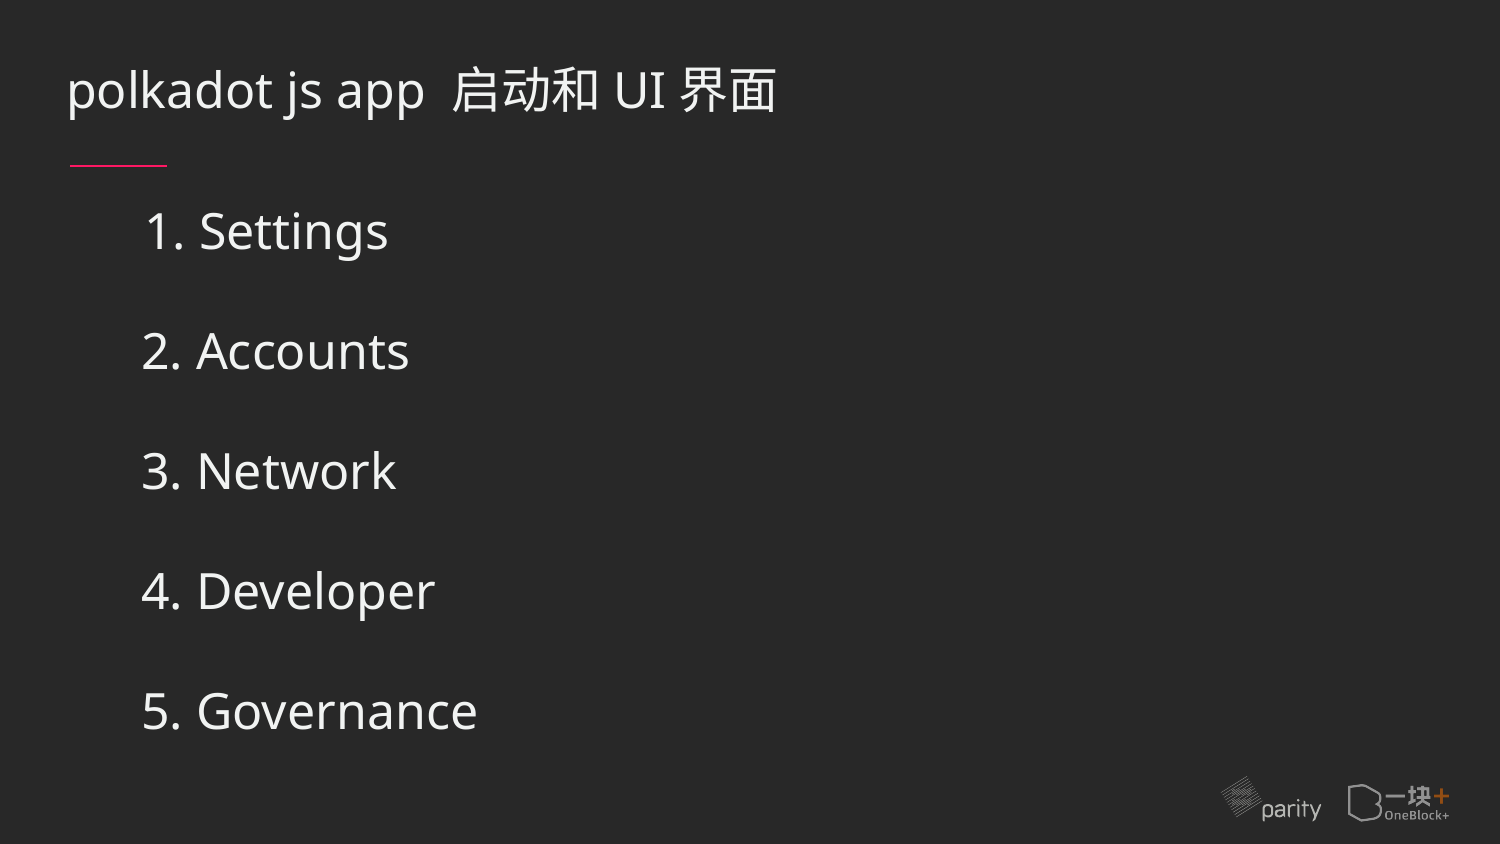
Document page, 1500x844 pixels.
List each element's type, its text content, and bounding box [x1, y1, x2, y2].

picture [1348, 784, 1449, 822]
text_box polkadot js app 启动和UI界面 [51, 43, 1449, 138]
text_box 1. Settings 2. Accounts 3. Network 4. Developer 5. Governance [51, 184, 1449, 759]
